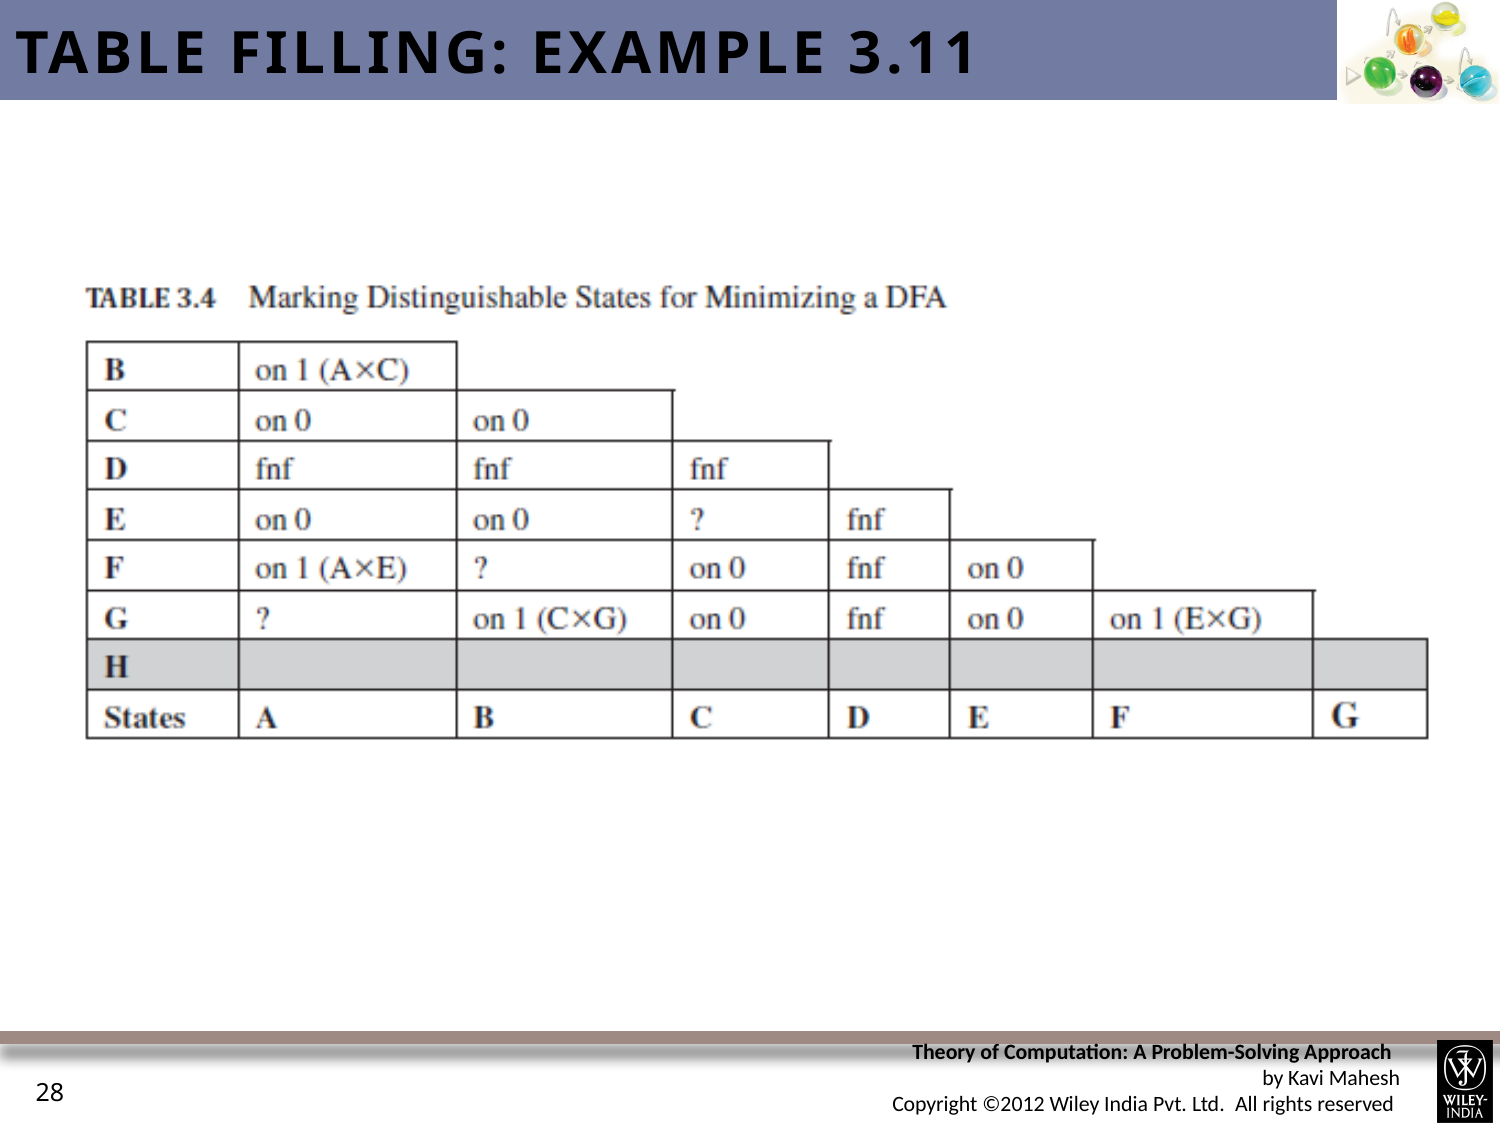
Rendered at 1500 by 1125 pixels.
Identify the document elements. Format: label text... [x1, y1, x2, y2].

title Table Filling: Example 3.11 [0, 12, 1400, 88]
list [49, 251, 1451, 776]
slide_number 28 [0, 1062, 100, 1125]
picture [1337, 0, 1500, 104]
picture [1437, 1040, 1493, 1123]
